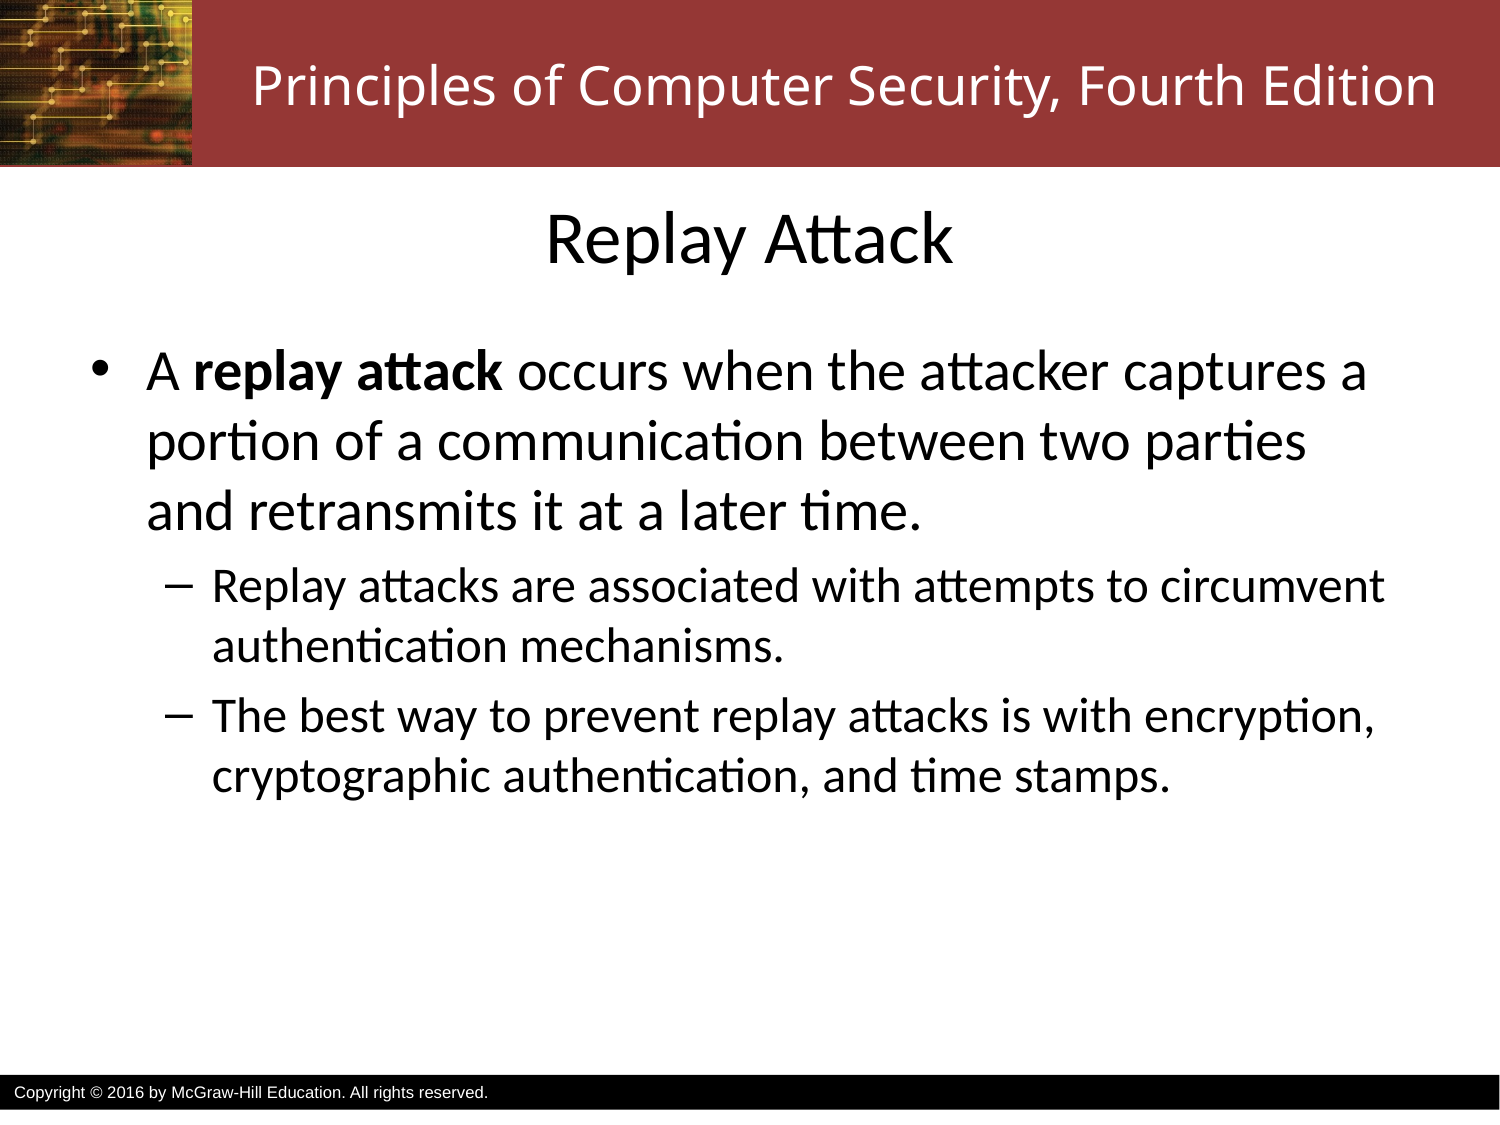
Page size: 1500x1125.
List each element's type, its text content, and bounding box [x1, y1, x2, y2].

list A replay attack occurs when the attacker captures a portion of a communication between two parties and retransmits it at a later time. Replay attacks are associated with attempts to circumvent authentication mechanisms. The best way to prevent replay attacks is with encryption, cryptographic authentication, and time stamps. [75, 324, 1425, 1005]
picture [0, 0, 192, 165]
title Replay Attack [75, 181, 1425, 324]
